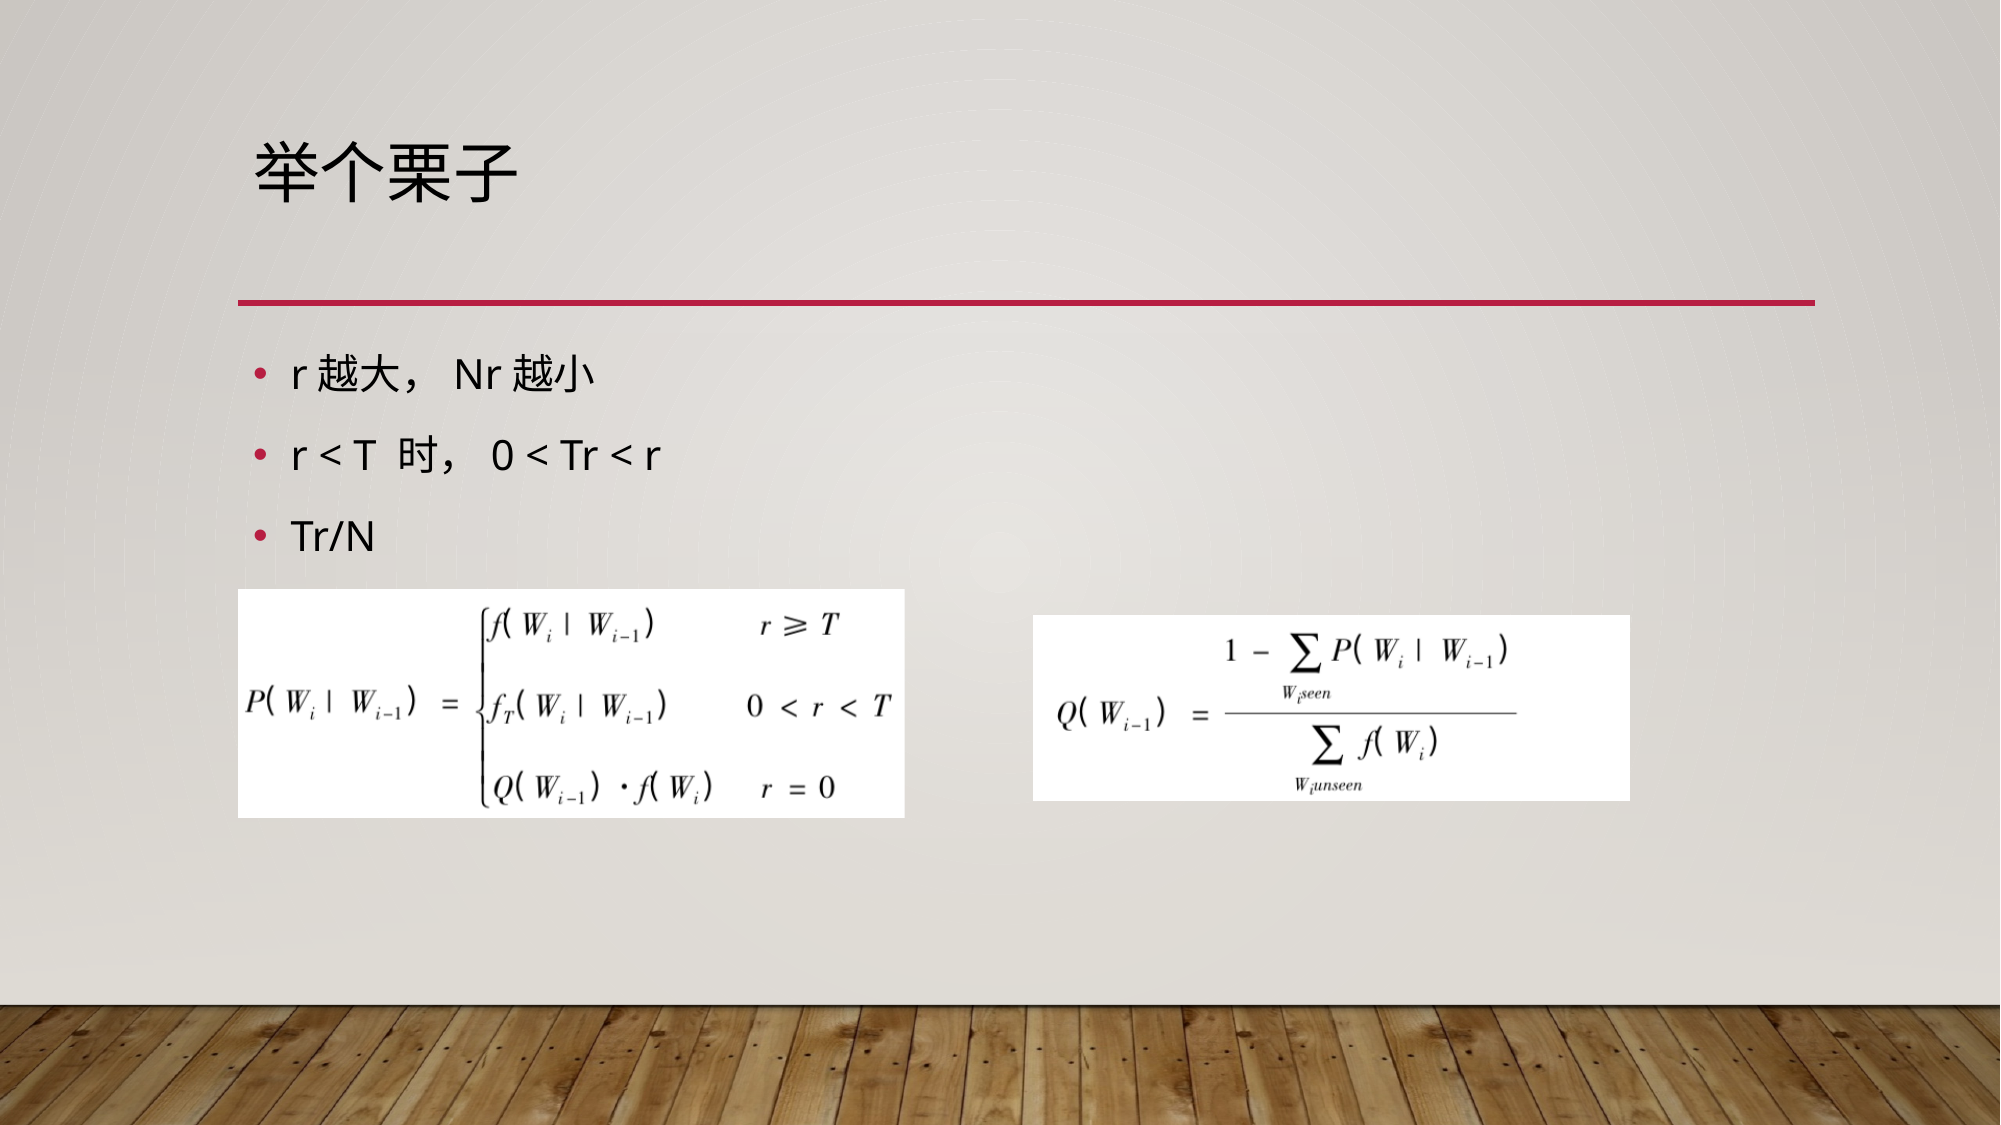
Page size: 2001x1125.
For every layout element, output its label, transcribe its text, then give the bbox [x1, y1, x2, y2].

picture [0, 1005, 2000, 1125]
title 举个栗子 [238, 131, 1814, 305]
picture [1033, 615, 1630, 802]
picture [237, 589, 905, 819]
list r越大，Nr越小 r < T 时，0 < Tr < r Tr/N [238, 330, 1814, 897]
